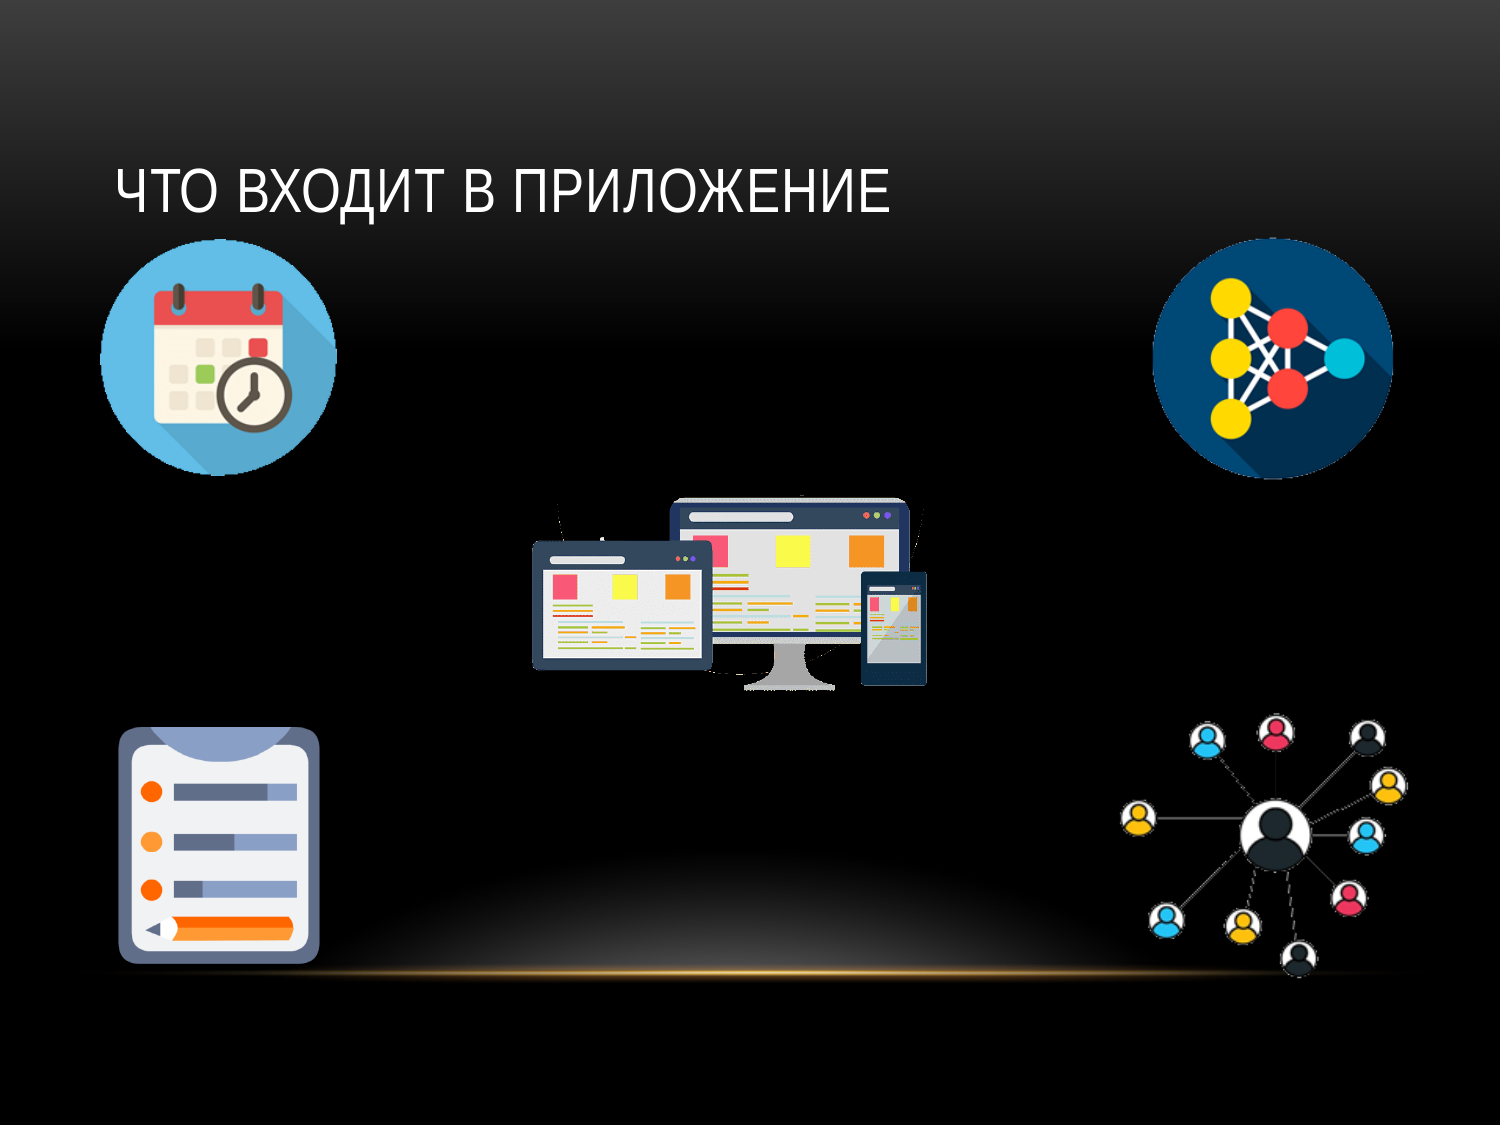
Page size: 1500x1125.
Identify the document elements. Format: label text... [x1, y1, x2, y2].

list [99, 262, 1400, 938]
title Что входит в приложение [99, 45, 1400, 233]
picture [0, 0, 1500, 1125]
